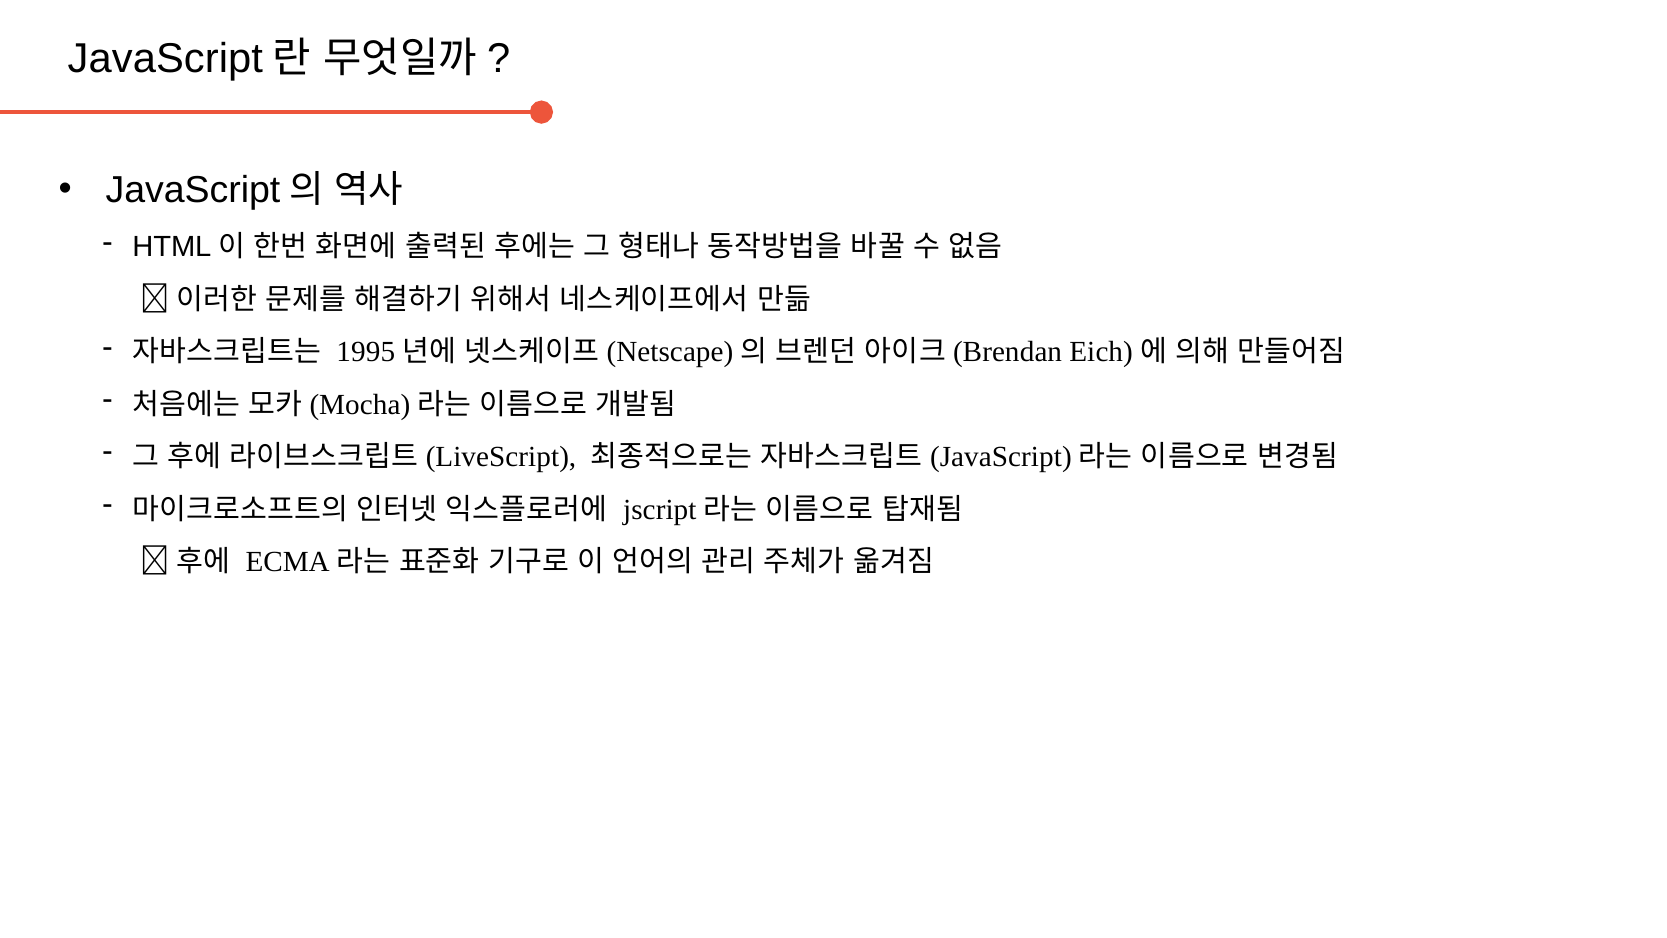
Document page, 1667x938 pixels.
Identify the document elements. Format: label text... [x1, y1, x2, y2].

text_box JavaScript의 역사 HTML이 한번 화면에 출력된 후에는 그 형태나 동작방법을 바꿀 수 없음  이러한 문제를 해결하기 위해서 네스케이프에서 만듦 자바스크립트는 1995년에 넷스케이프(Netscape)의 브렌던 아이크(Brendan Eich)에 의해 만들어짐 처음에는 모카(Mocha)라는 이름으로 개발됨 그 후에 라이브스크립트(LiveScript), 최종적으로는 자바스크립트(JavaScript)라는 이름으로 변경됨 마이크로소프트의 인터넷 익스플로러에 jscript라는 이름으로 탑재됨  후에 ECMA라는 표준화 기구로 이 언어의 관리 주체가 옮겨짐 [43, 135, 1616, 585]
text_box JavaScript란 무엇일까? [52, 23, 964, 88]
